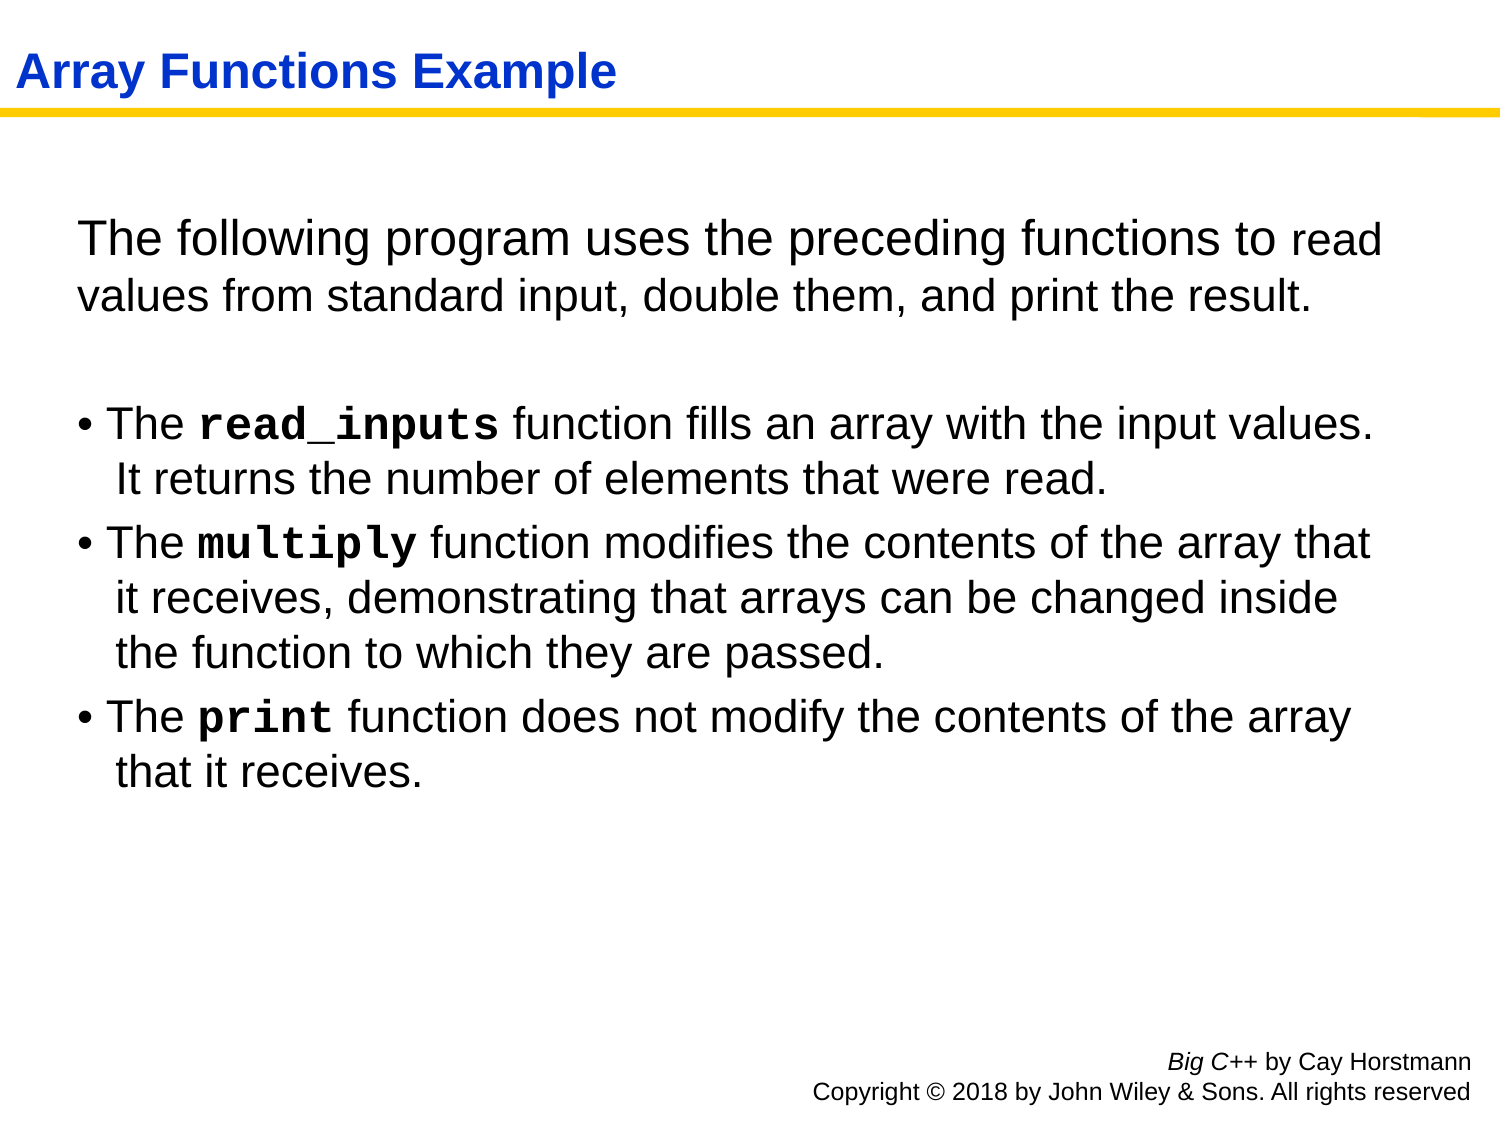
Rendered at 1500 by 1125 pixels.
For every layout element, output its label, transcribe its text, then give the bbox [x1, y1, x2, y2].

title Array Functions Example [0, 24, 1500, 113]
text_box The following program uses the preceding functions to read values from standard input, double them, and print the result. • The read_inputs function fills an array with the input values. It returns the number of elements that were read. • The multiply function modifies the contents of the array that it receives, demonstrating that arrays can be changed inside the function to which they are passed. • The print function does not modify the contents of the array that it receives. [5, 128, 1500, 912]
footer Big C++ by Cay Horstmann Copyright © 2018 by John Wiley & Sons. All rights reserved [624, 1037, 1488, 1101]
